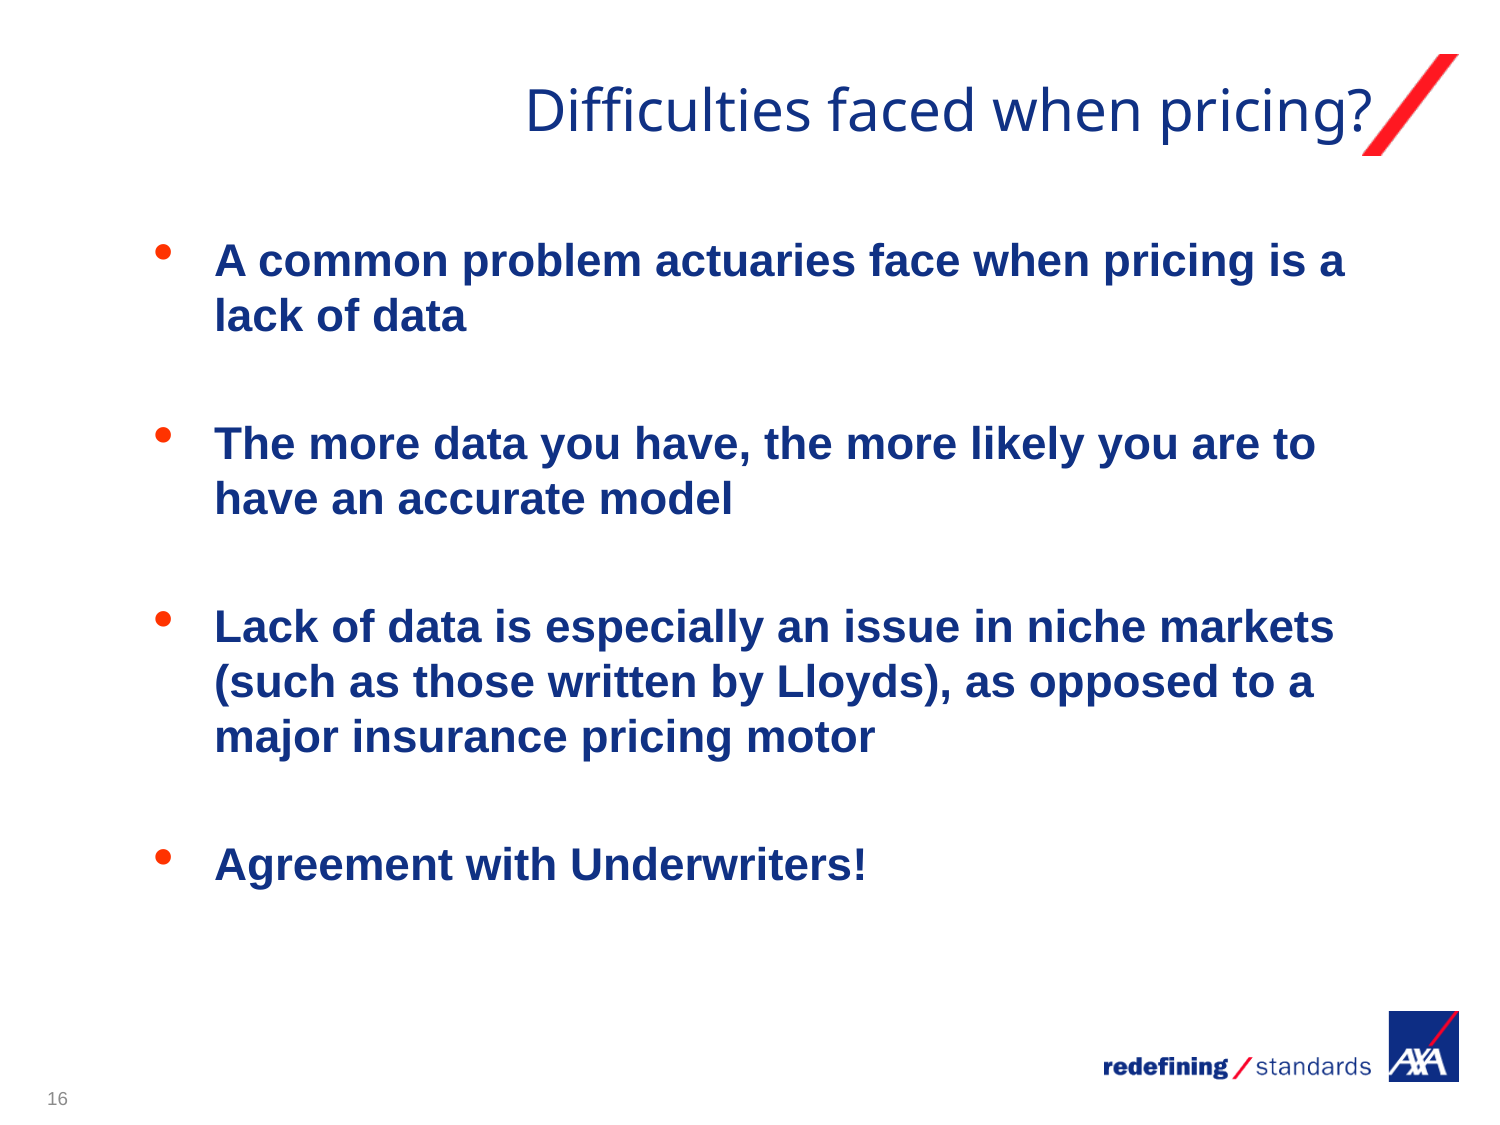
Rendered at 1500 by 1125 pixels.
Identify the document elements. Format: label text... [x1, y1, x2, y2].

title Difficulties faced when pricing? [103, 45, 1388, 171]
list A common problem actuaries face when pricing is a lack of data The more data you have, the more likely you are to have an accurate model Lack of data is especially an issue in niche markets (such as those written by Lloyds), as opposed to a major insurance pricing motor Agreement with Underwriters! [140, 222, 1421, 966]
picture [1388, 54, 1459, 156]
slide_number 16 [5, 1077, 84, 1118]
picture [1104, 1011, 1459, 1082]
